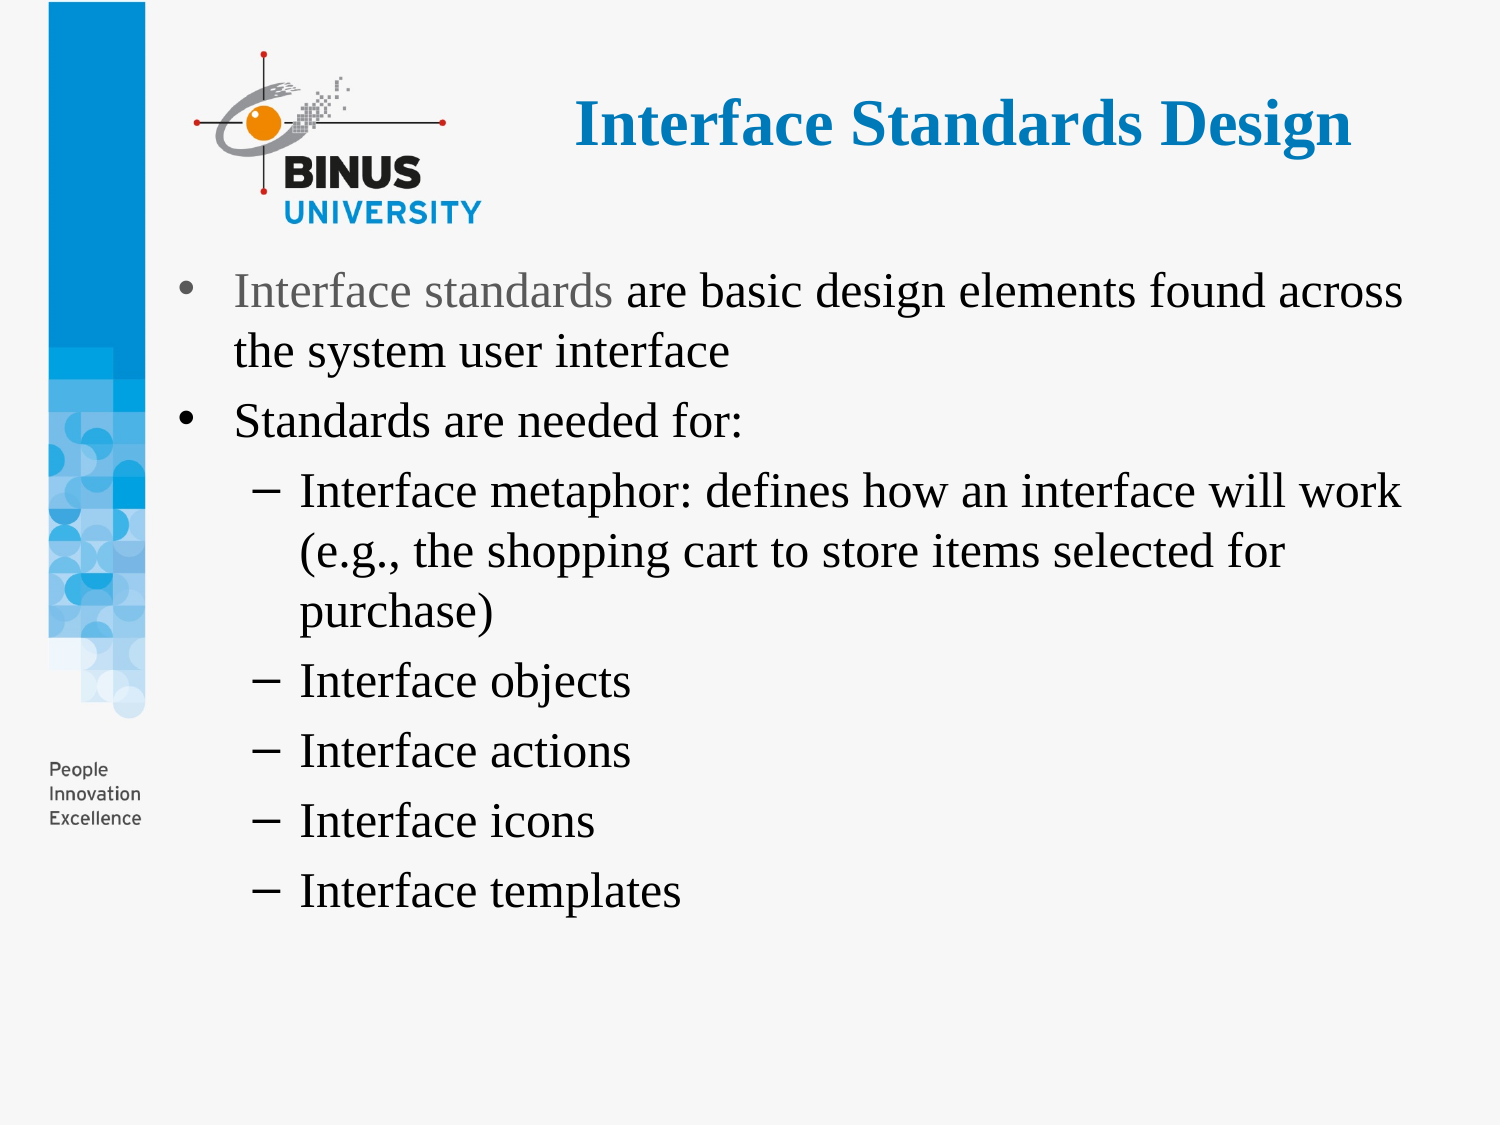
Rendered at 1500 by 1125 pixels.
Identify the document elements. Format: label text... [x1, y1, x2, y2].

picture [0, 0, 1500, 845]
list Interface standards are basic design elements found across the system user interface Standards are needed for: Interface metaphor: defines how an interface will work (e.g., the shopping cart to store items selected for purchase) Interface objects Interface actions Interface icons Interface templates [162, 249, 1438, 1000]
title Interface Standards Design [515, 24, 1413, 213]
